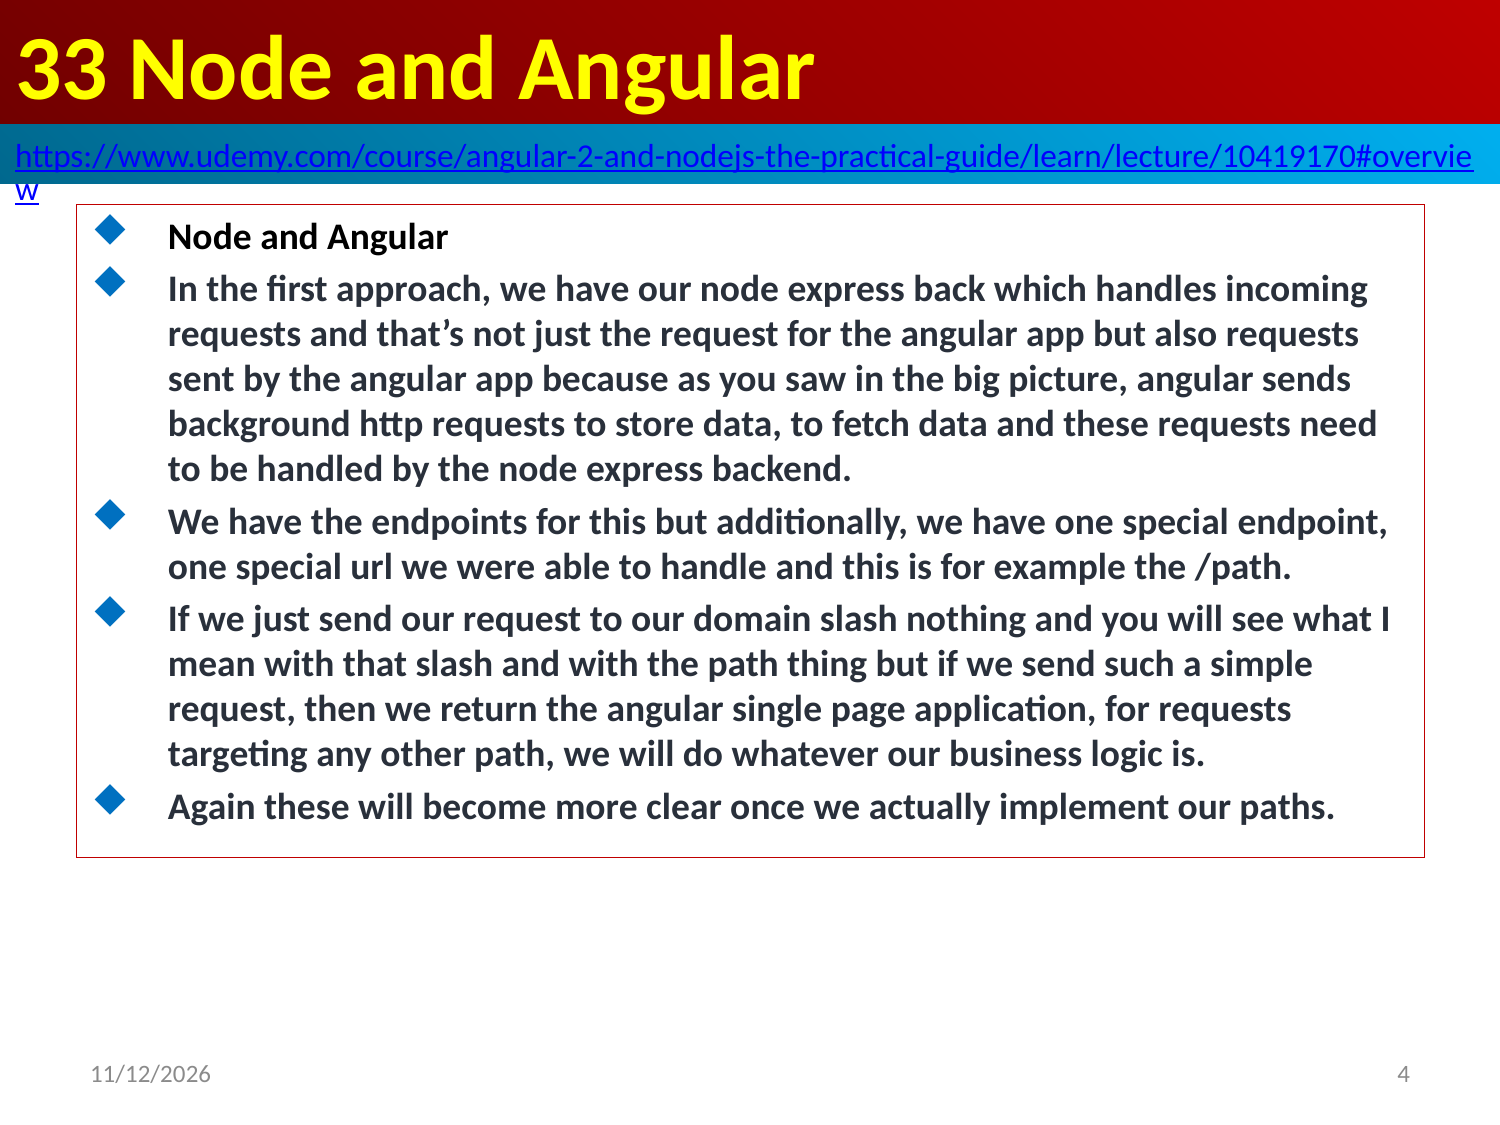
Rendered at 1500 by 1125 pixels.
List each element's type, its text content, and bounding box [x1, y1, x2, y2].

slide_number 4 [1074, 1042, 1425, 1103]
subtitle Node and Angular In the first approach, we have our node express back which handles incoming requests and that’s not just the request for the angular app but also requests sent by the angular app because as you saw in the big picture, angular sends background http requests to store data, to fetch data and these requests need to be handled by the node express backend. We have the endpoints for this but additionally, we have one special endpoint, one special url we were able to handle and this is for example the /path. If we just send our request to our domain slash nothing and you will see what I mean with that slash and with the path thing but if we send such a simple request, then we return the angular single page application, for requests targeting any other path, we will do whatever our business logic is. Again these will become more clear once we actually implement our paths. [76, 204, 1425, 858]
title 33 Node and Angular [0, 0, 1500, 124]
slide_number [75, 1042, 425, 1103]
text_box https://www.udemy.com/course/angular-2-and-nodejs-the-practical-guide/learn/lecture/10419170#overview [0, 124, 1500, 184]
